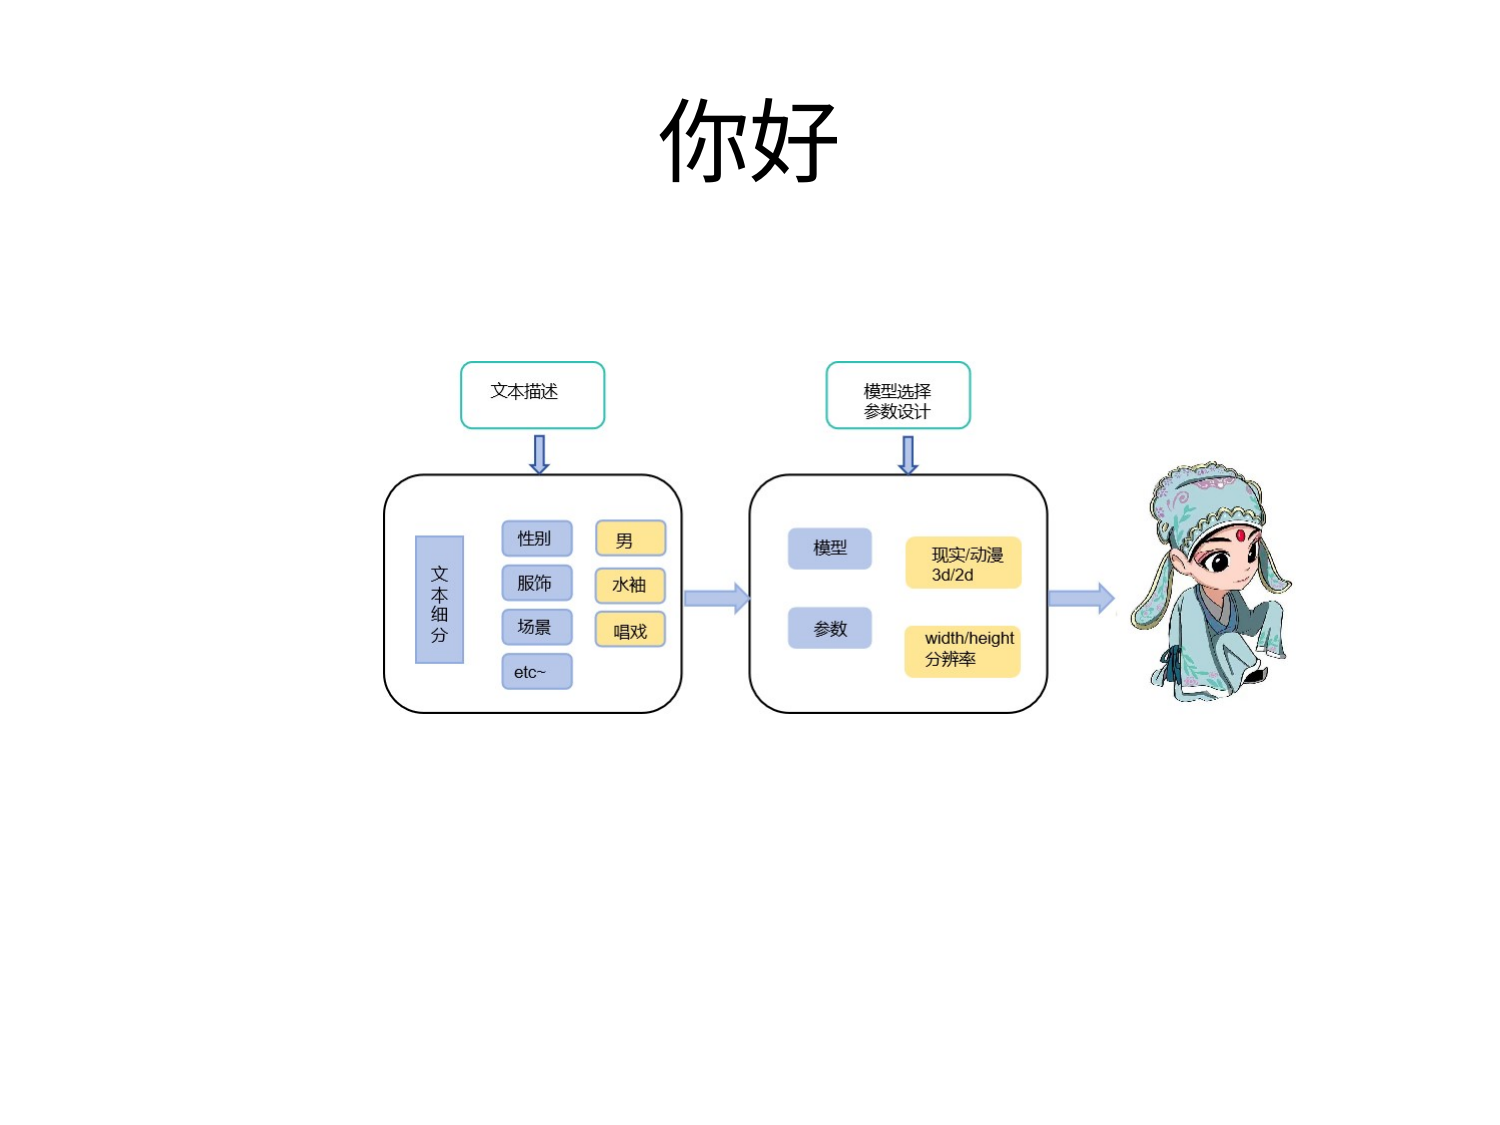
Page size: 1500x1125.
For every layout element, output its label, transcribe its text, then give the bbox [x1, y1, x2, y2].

picture [383, 361, 1335, 716]
title 你好 [74, 44, 1426, 233]
